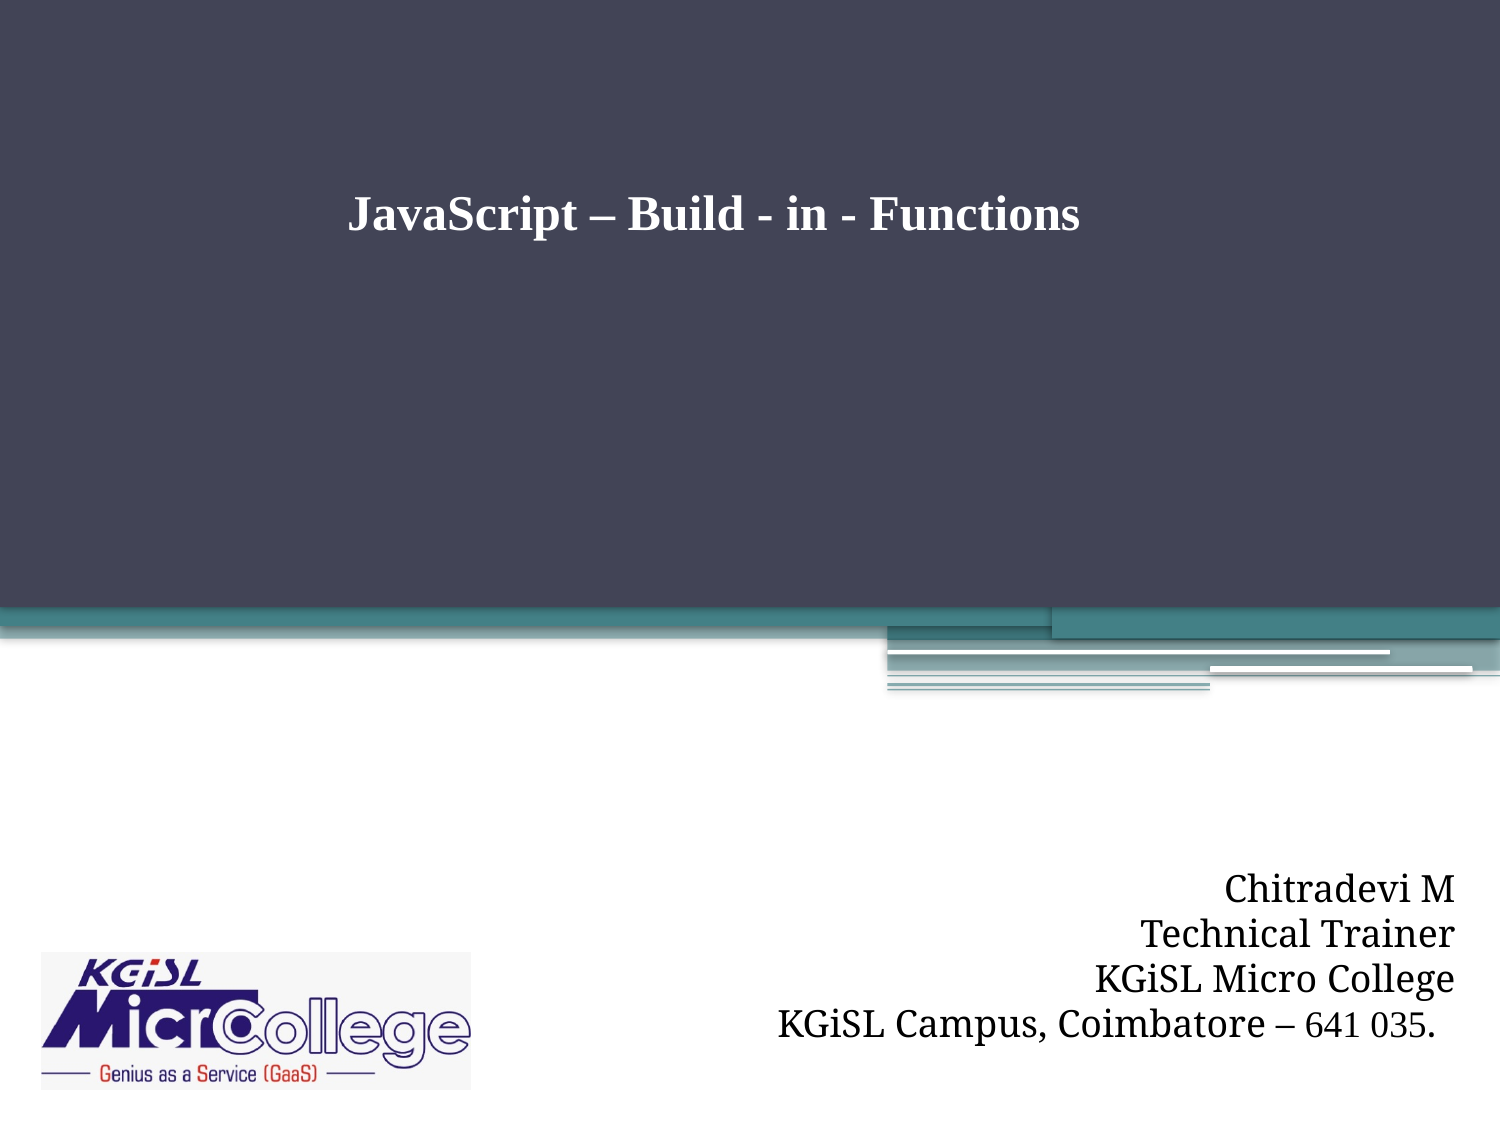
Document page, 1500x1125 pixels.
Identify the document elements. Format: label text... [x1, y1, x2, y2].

text_box Chitradevi M Technical Trainer KGiSL Micro College KGiSL Campus, Coimbatore – 641 035. [761, 857, 1471, 1053]
text_box JavaScript – Build - in - Functions [123, 172, 1317, 248]
picture [40, 951, 471, 1090]
